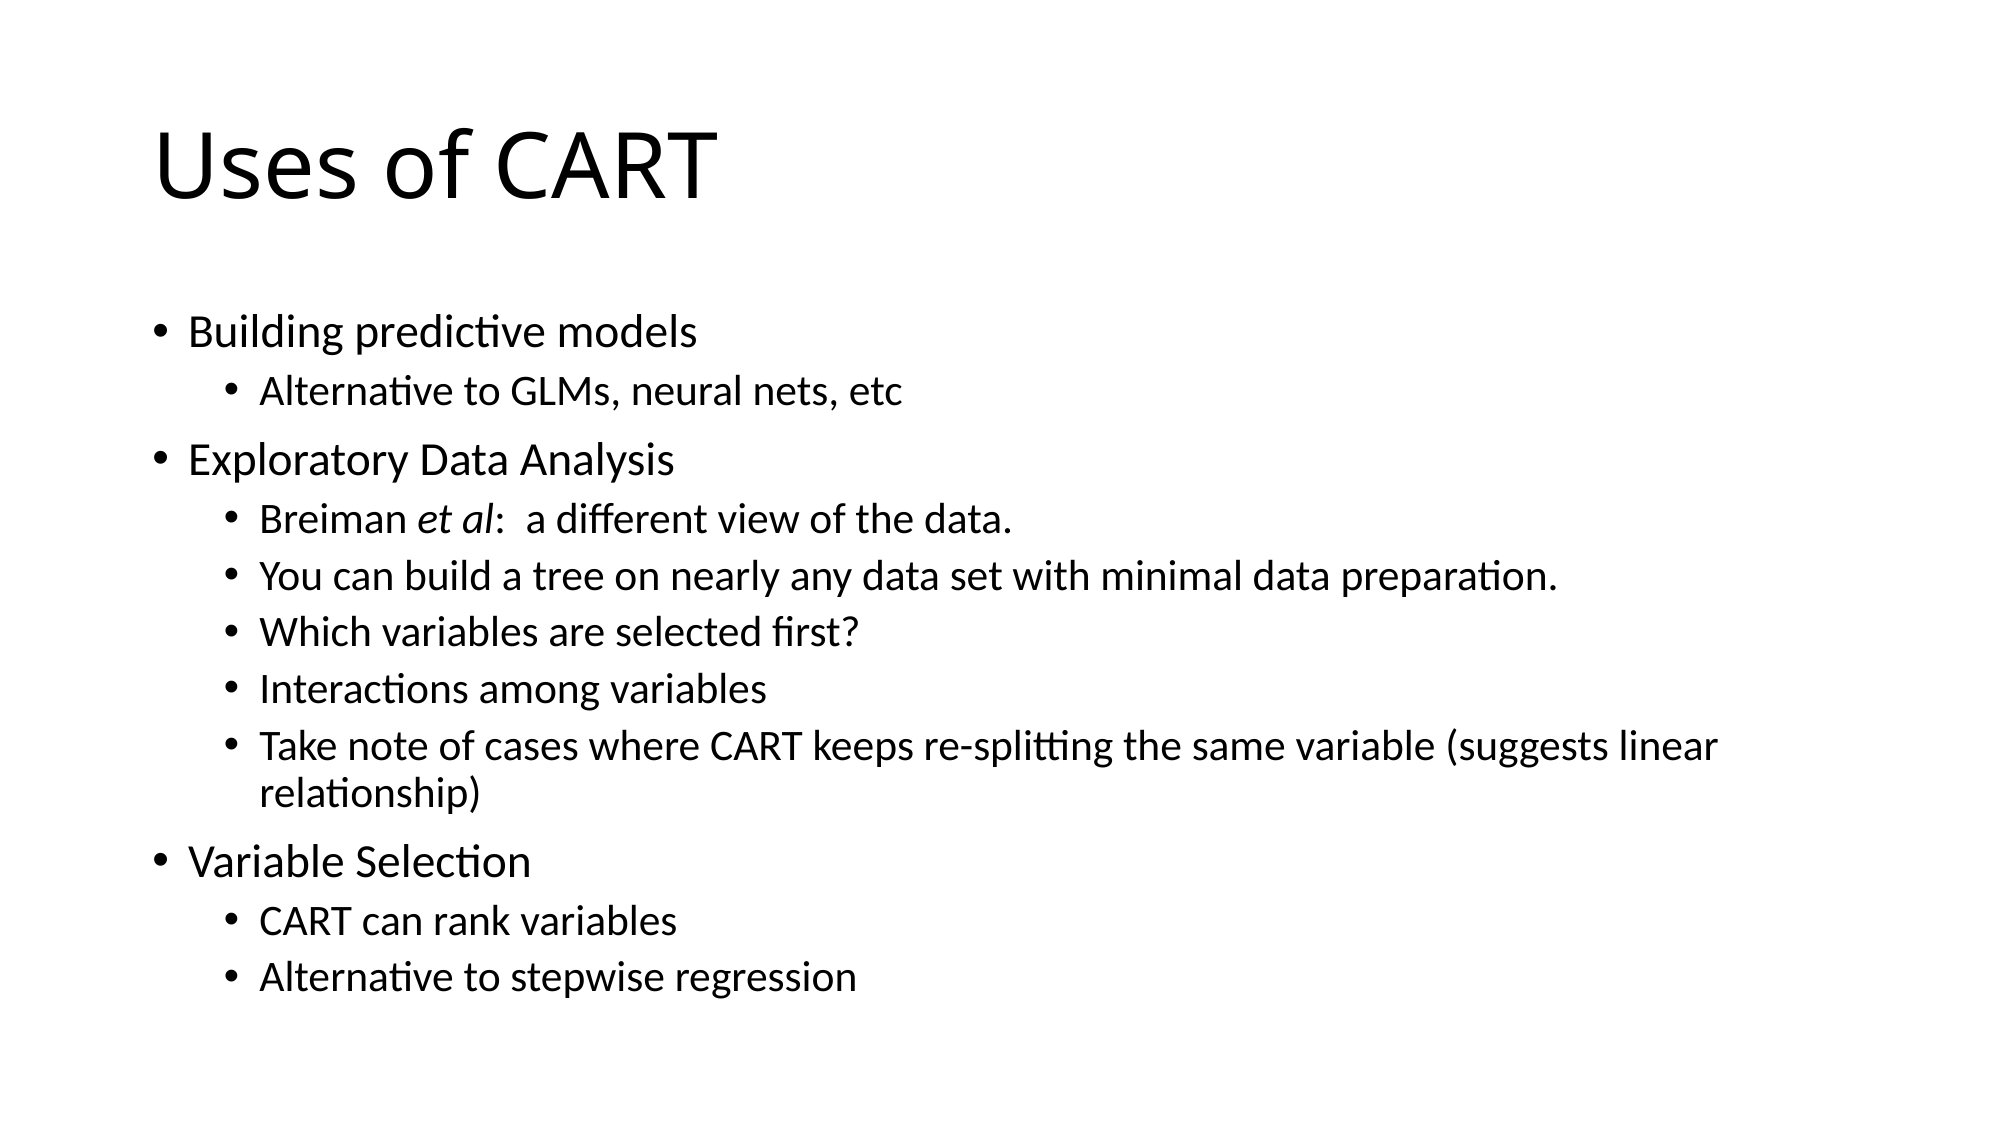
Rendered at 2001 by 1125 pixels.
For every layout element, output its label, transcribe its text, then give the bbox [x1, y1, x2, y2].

title Uses of CART [137, 59, 1863, 278]
list Building predictive models Alternative to GLMs, neural nets, etc Exploratory Data Analysis Breiman et al: a different view of the data. You can build a tree on nearly any data set with minimal data preparation. Which variables are selected first? Interactions among variables Take note of cases where CART keeps re-splitting the same variable (suggests linear relationship) Variable Selection CART can rank variables Alternative to stepwise regression [137, 299, 1863, 1014]
